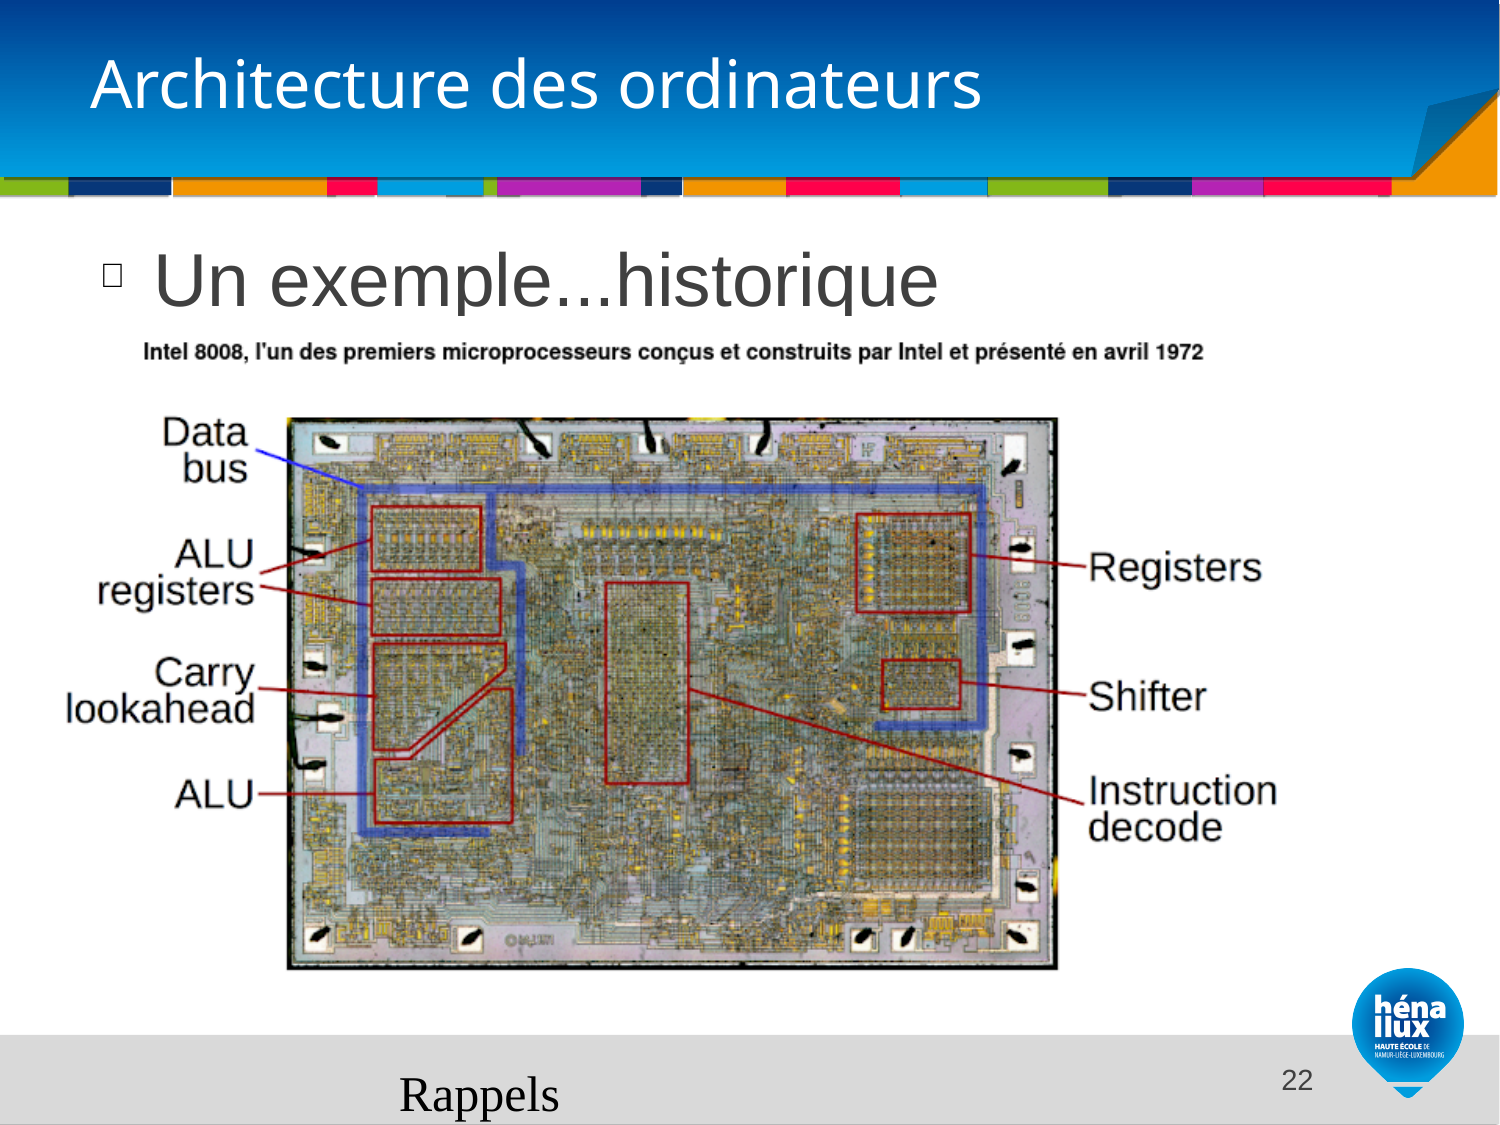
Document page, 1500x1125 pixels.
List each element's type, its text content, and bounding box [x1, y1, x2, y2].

picture [1420, 968, 1464, 1011]
slide_number <number> [1151, 1053, 1329, 1110]
picture [37, 316, 1352, 1000]
title Architecture des ordinateurs [75, 10, 1425, 165]
picture [1352, 1036, 1464, 1098]
picture [1365, 982, 1451, 1067]
footer Rappels [383, 1053, 1116, 1110]
list Un exemple...historique [67, 223, 1417, 1014]
